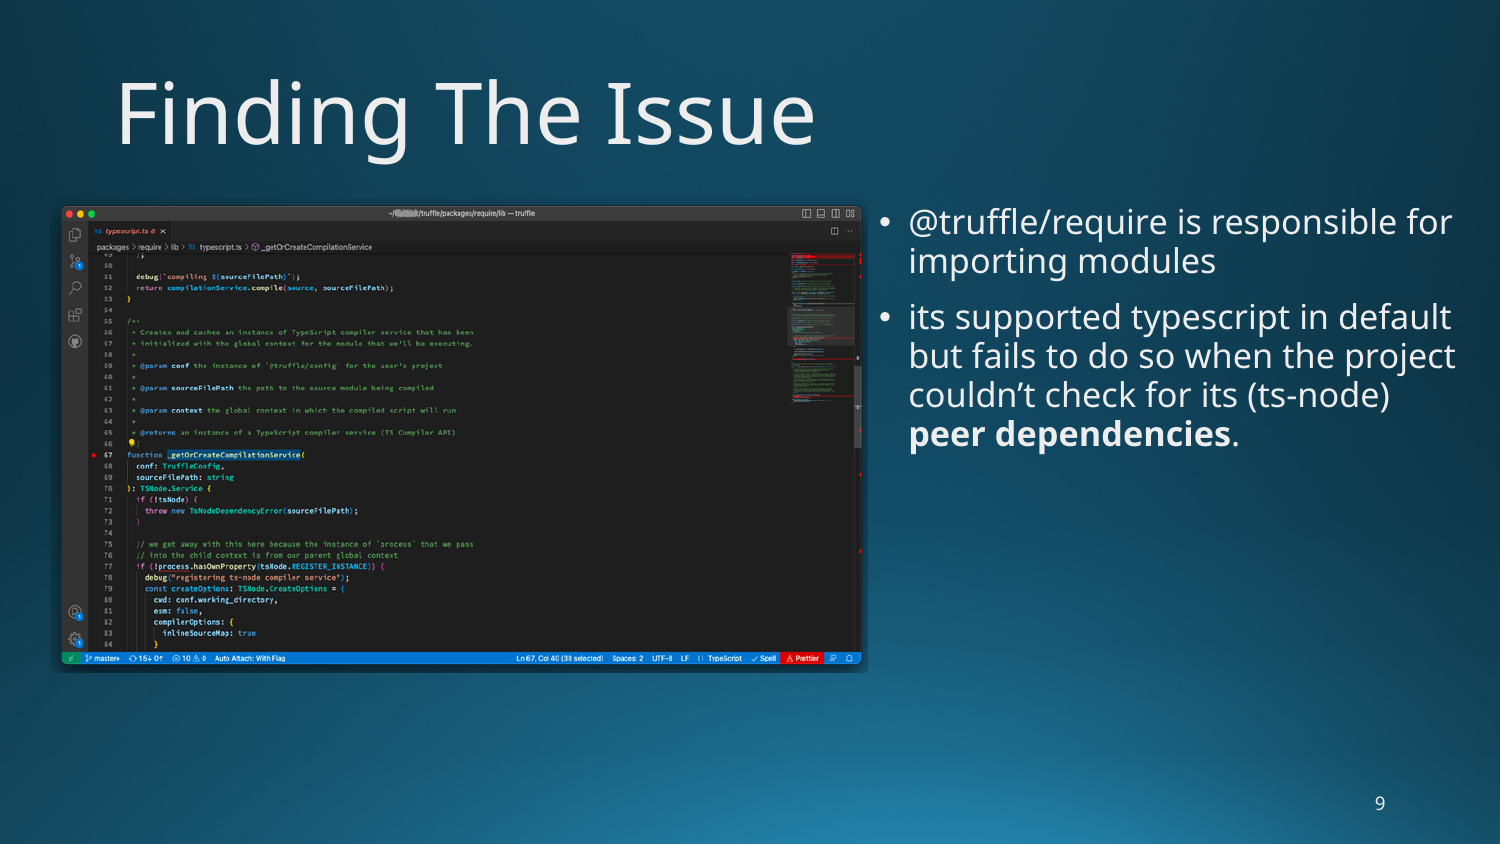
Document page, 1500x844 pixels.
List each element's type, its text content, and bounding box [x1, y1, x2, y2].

title Finding The Issue [103, 34, 1397, 197]
picture [0, 0, 1500, 844]
slide_number ‹#› [1059, 782, 1397, 827]
list @truffle/require is responsible for importing modules its supported typescript in default but fails to do so when the project couldn’t check for its (ts-node) peer dependencies. [867, 197, 1488, 835]
